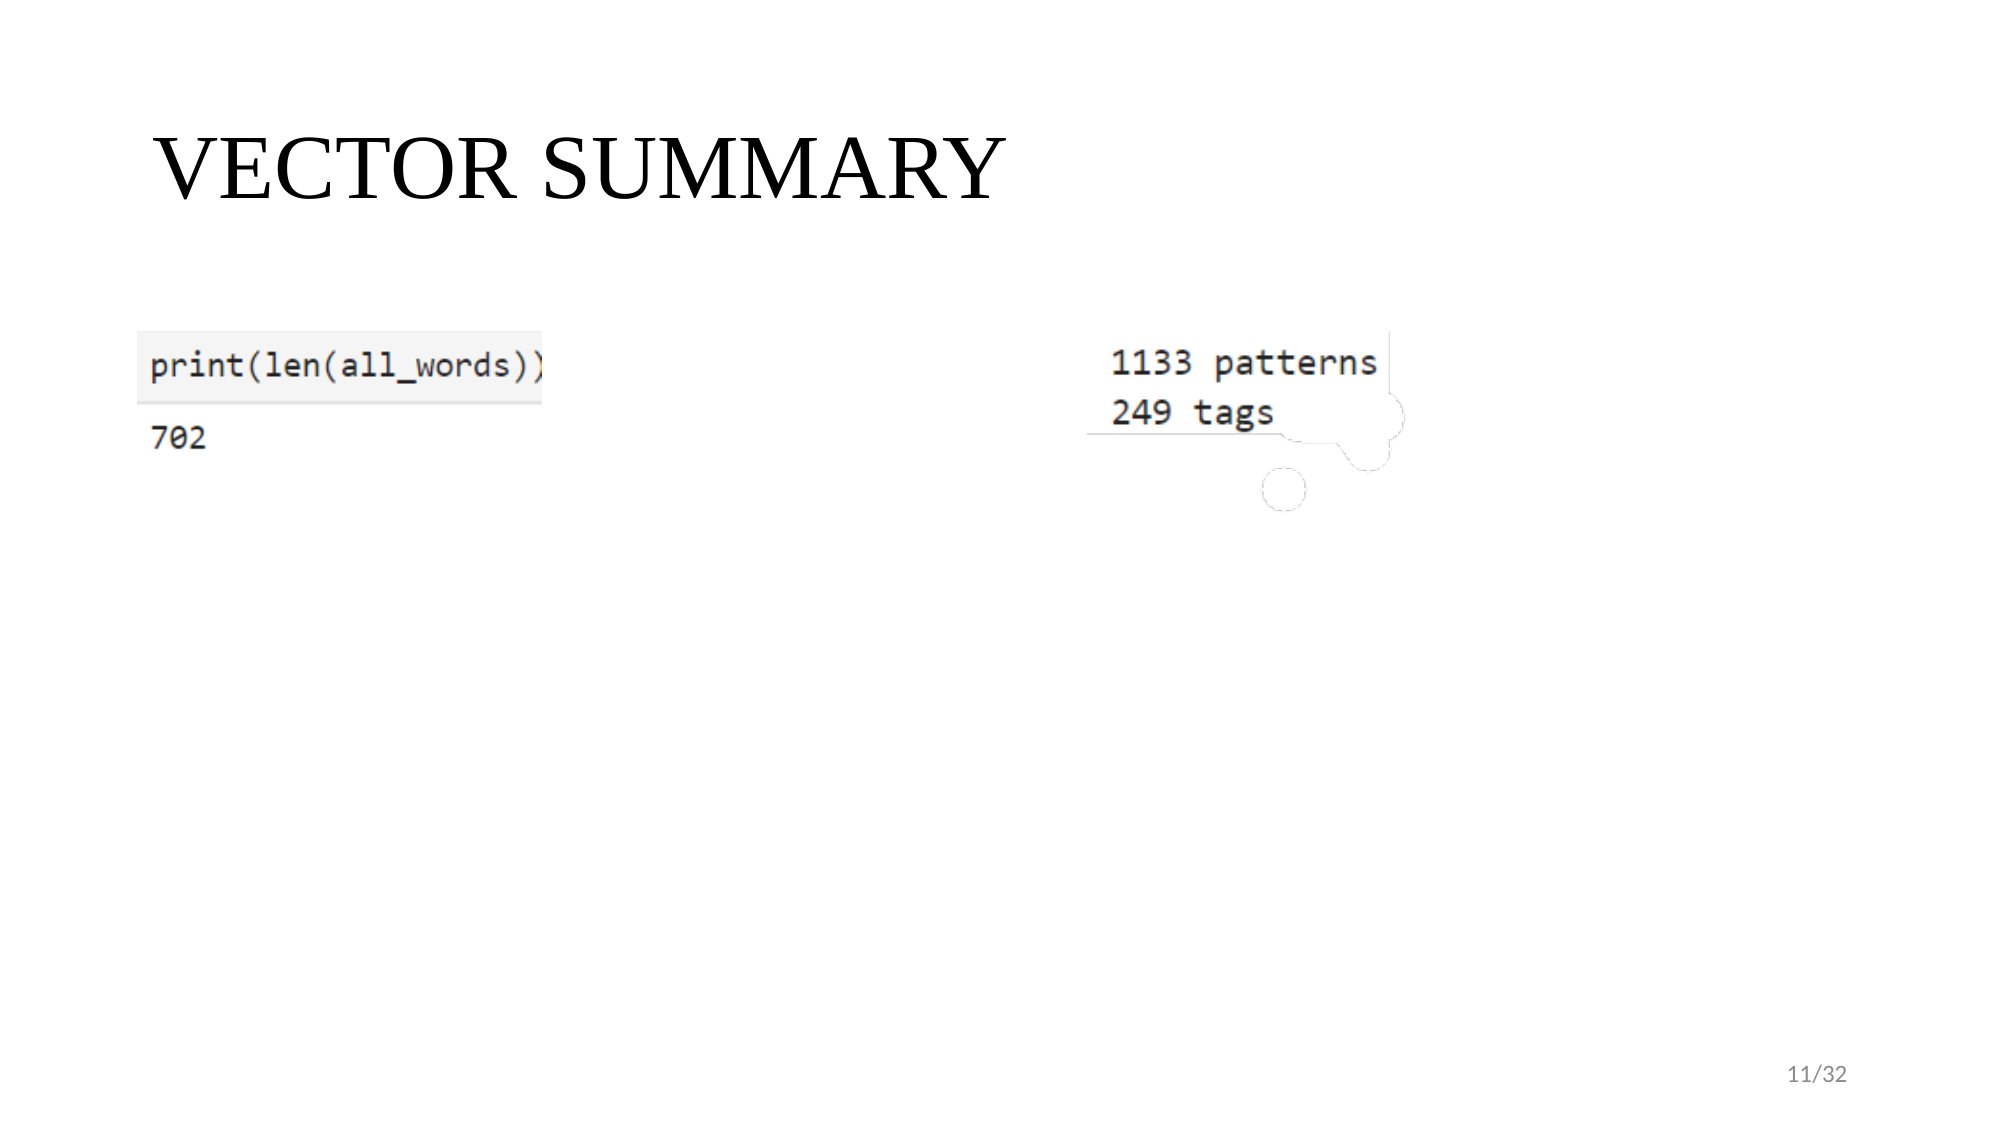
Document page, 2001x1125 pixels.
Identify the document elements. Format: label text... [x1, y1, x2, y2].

title VECTOR SUMMARY [137, 59, 1863, 278]
picture [1086, 331, 1407, 513]
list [137, 331, 542, 458]
slide_number 11/32 [1412, 1042, 1863, 1103]
